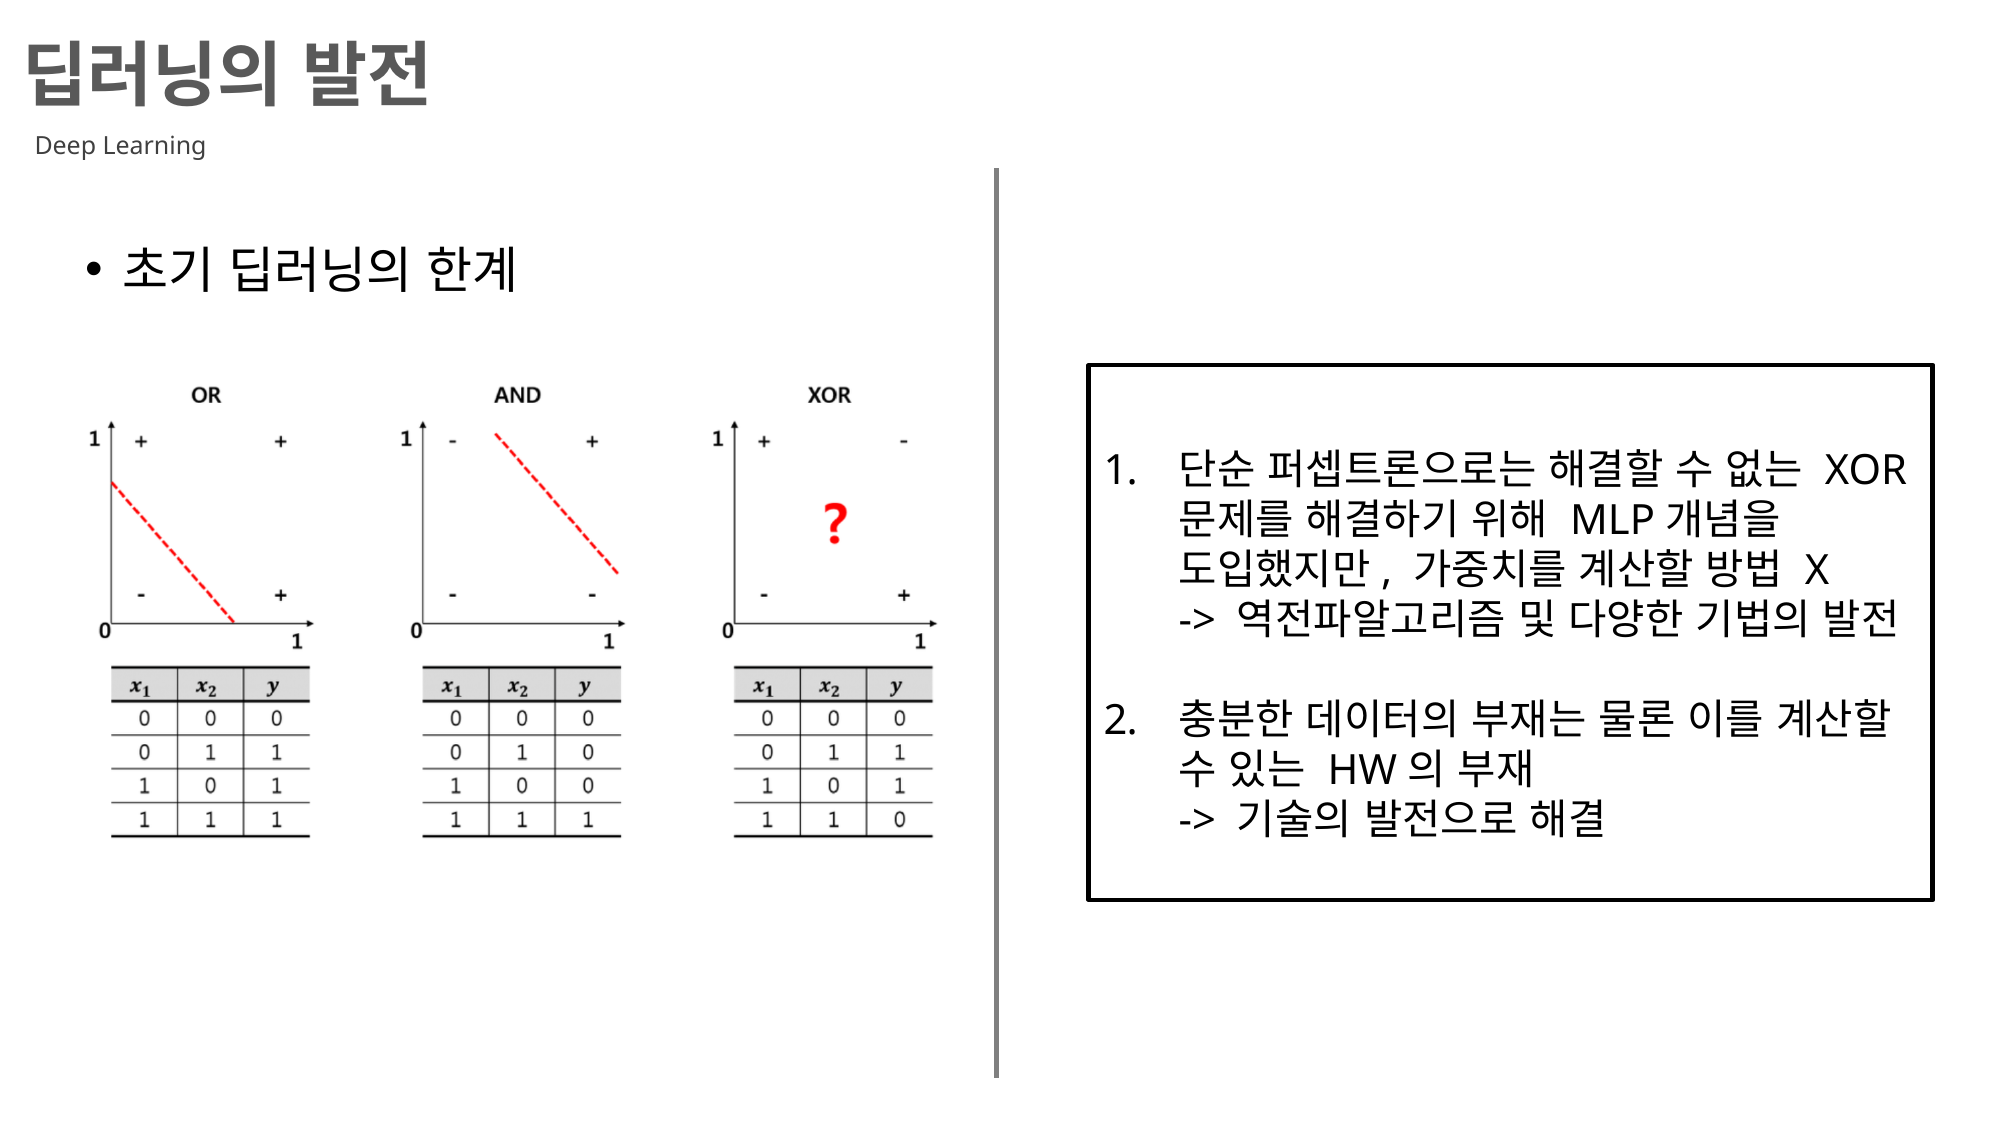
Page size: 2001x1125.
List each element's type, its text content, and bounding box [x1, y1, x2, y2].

list 딥러닝의 발전 [7, 31, 457, 126]
text_box 단순 퍼셉트론으로는 해결할 수 없는 XOR 문제를 해결하기 위해 MLP개념을 도입했지만, 가중치를 계산할 방법 X -> 역전파알고리즘 및 다양한 기법의 발전 충분한 데이터의 부재는 물론 이를 계산할 수 있는 HW의 부재 -> 기술의 발전으로 해결 [1088, 365, 1933, 900]
list Deep Learning [19, 125, 372, 157]
picture [70, 365, 969, 858]
text_box 초기 딥러닝의 한계 [70, 158, 719, 318]
